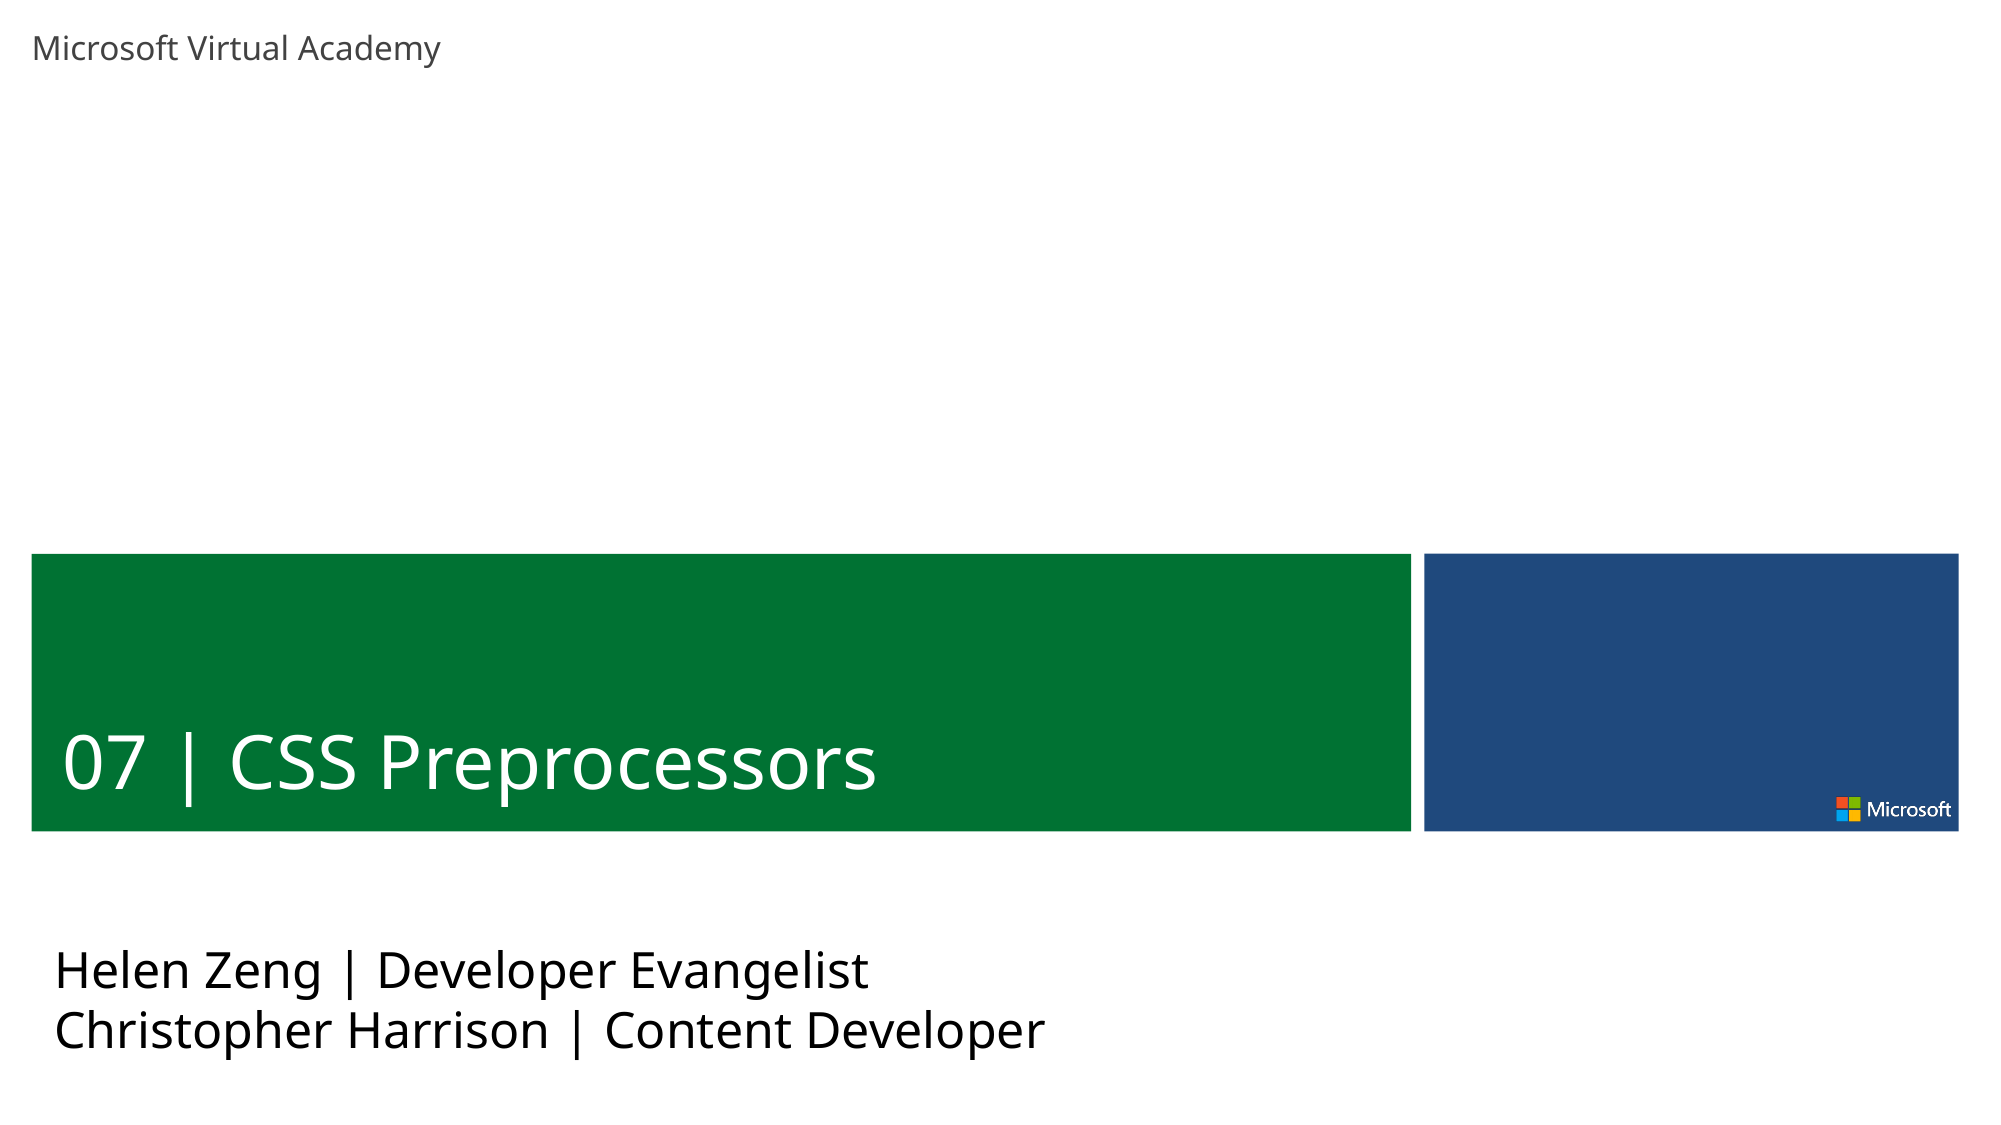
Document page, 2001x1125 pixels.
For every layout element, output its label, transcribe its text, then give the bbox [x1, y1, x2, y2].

subtitle Helen Zeng | Developer Evangelist Christopher Harrison | Content Developer [31, 841, 1412, 1082]
list 07 | CSS Preprocessors [47, 568, 1396, 813]
picture [1834, 790, 1956, 827]
